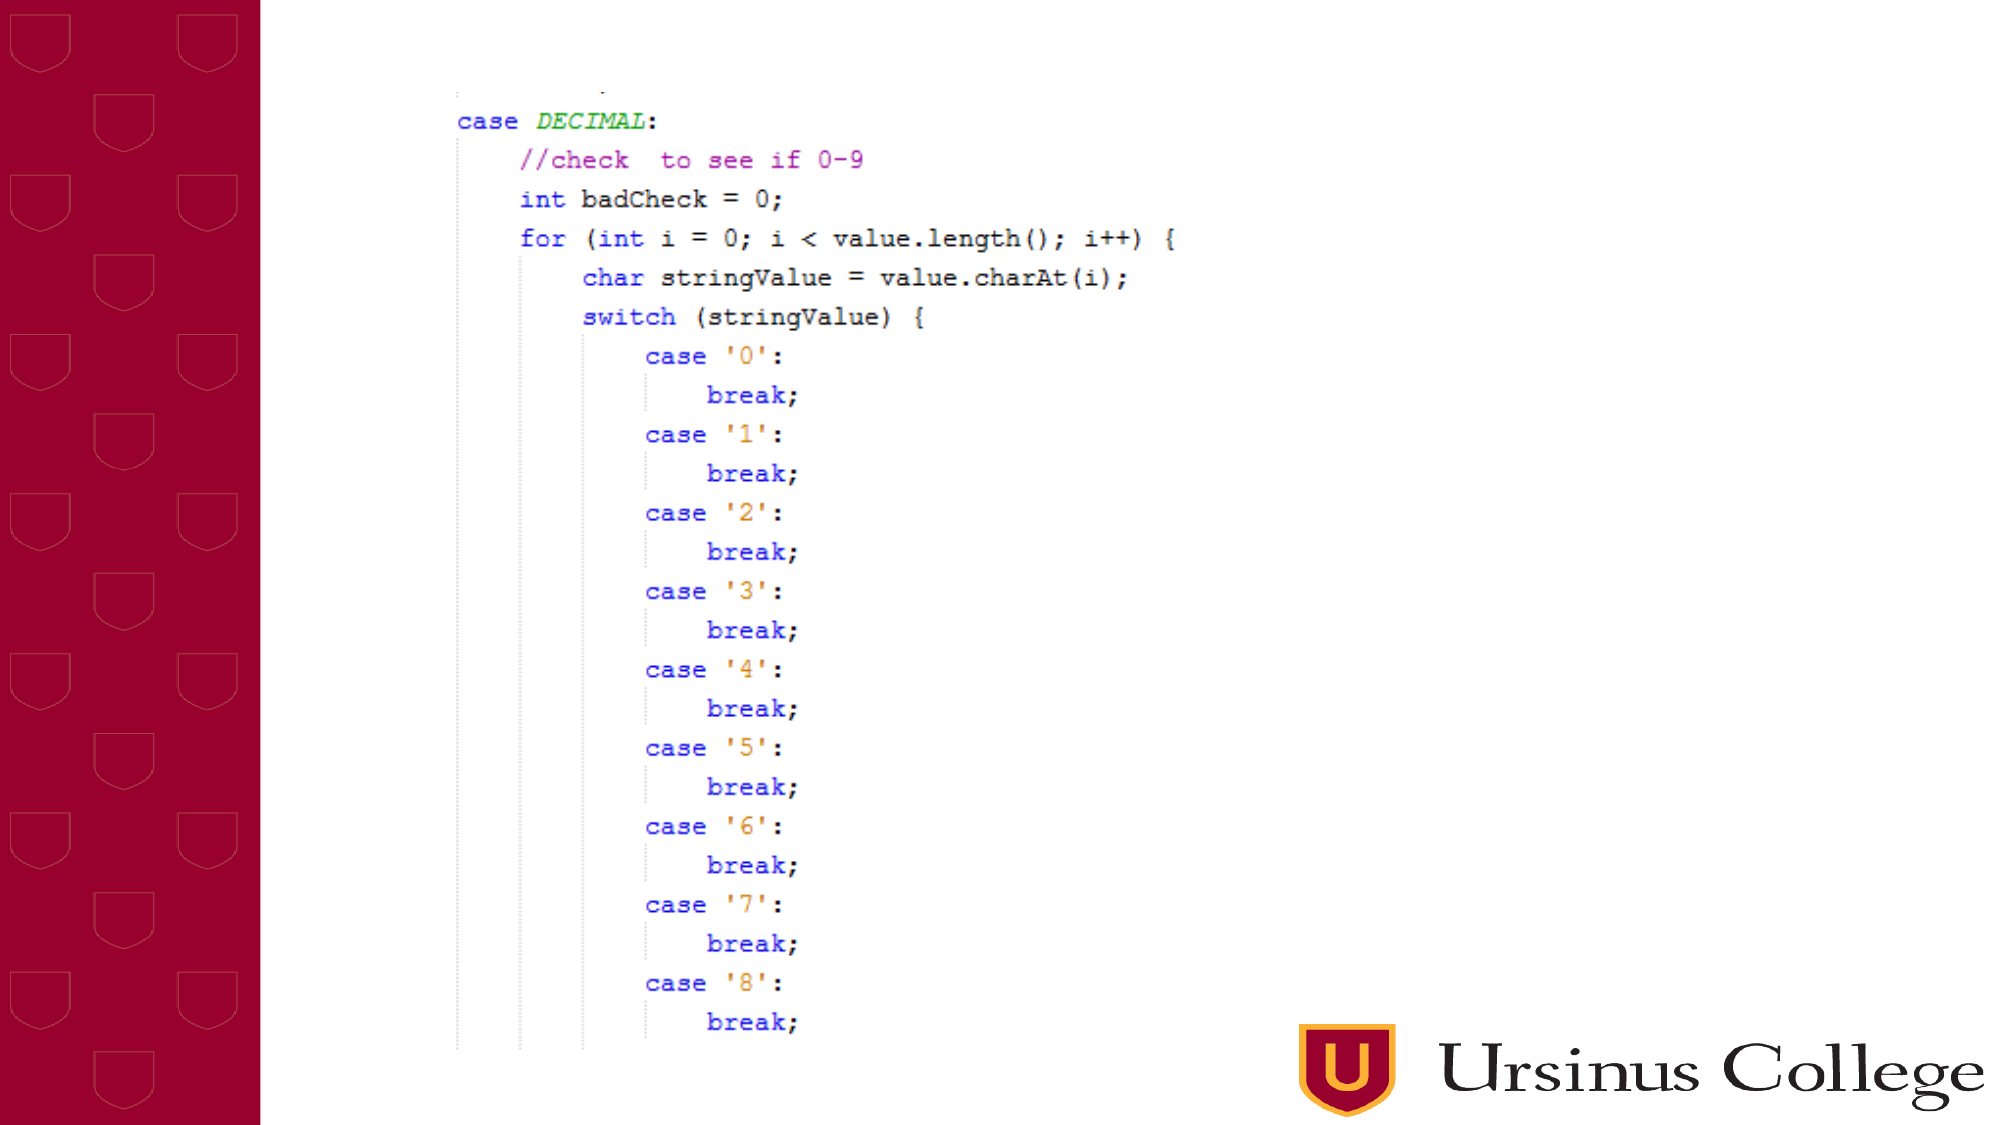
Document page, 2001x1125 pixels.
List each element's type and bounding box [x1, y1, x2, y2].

picture [0, 0, 261, 1125]
picture [1299, 1024, 1984, 1117]
picture [404, 91, 1233, 1052]
